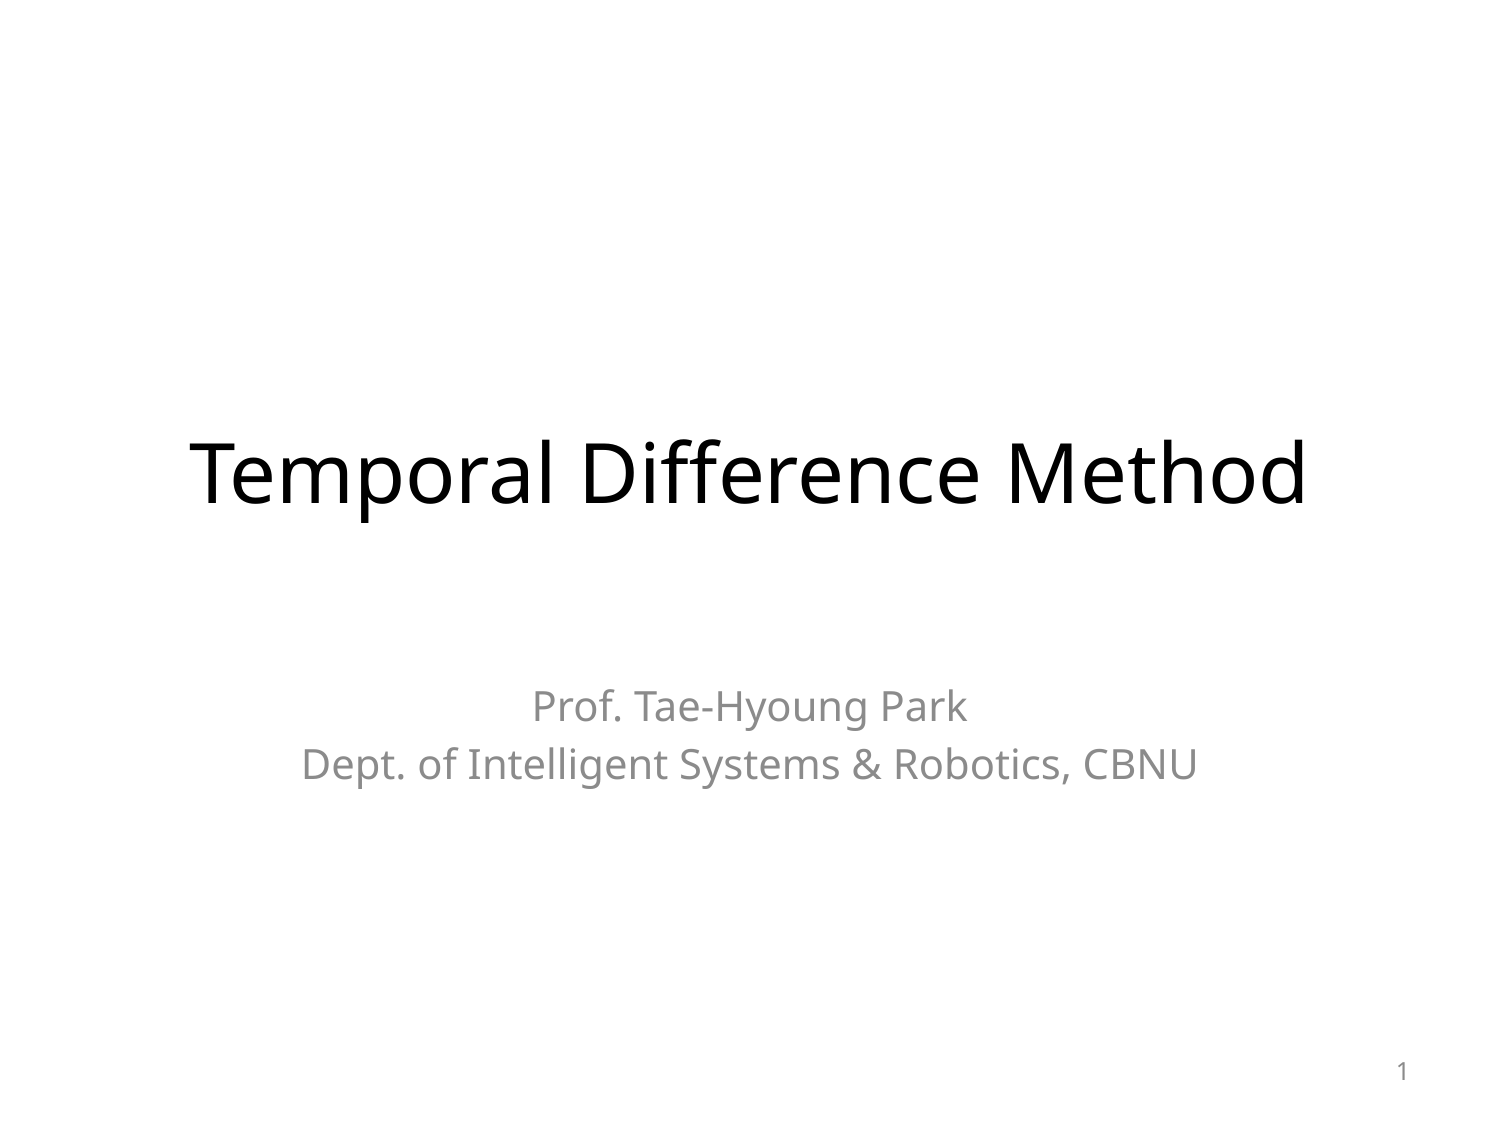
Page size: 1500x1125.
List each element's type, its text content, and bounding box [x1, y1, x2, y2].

slide_number 1 [1074, 1042, 1425, 1103]
title Temporal Difference Method [112, 349, 1388, 591]
text_box Prof. Tae-Hyoung Park Dept. of Intelligent Systems & Robotics, CBNU [224, 671, 1275, 960]
